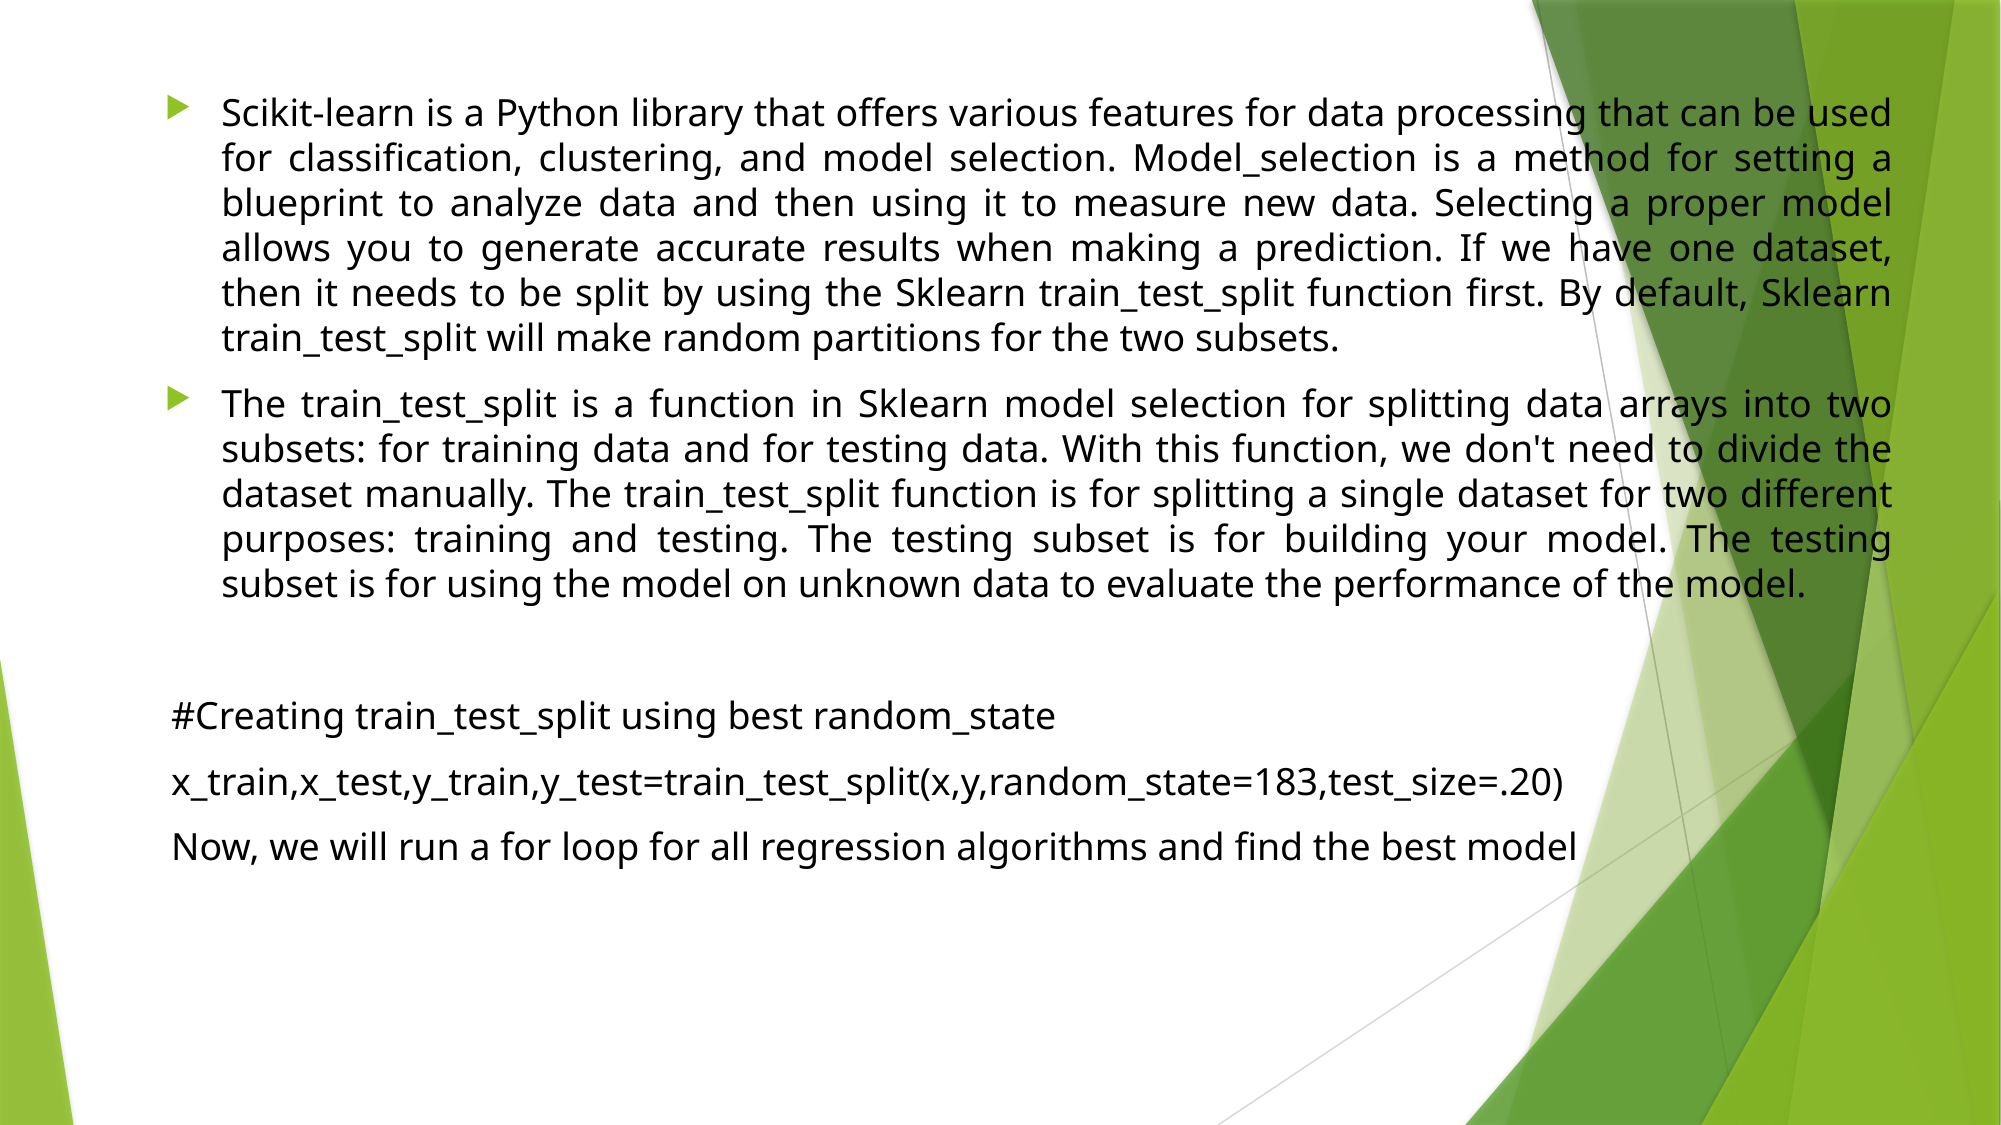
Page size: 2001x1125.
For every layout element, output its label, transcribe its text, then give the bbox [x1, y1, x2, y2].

list Scikit-learn is a Python library that offers various features for data processing that can be used for classification, clustering, and model selection. Model_selection is a method for setting a blueprint to analyze data and then using it to measure new data. Selecting a proper model allows you to generate accurate results when making a prediction. If we have one dataset, then it needs to be split by using the Sklearn train_test_split function first. By default, Sklearn train_test_split will make random partitions for the two subsets. The train_test_split is a function in Sklearn model selection for splitting data arrays into two subsets: for training data and for testing data. With this function, we don't need to divide the dataset manually. The train_test_split function is for splitting a single dataset for two different purposes: training and testing. The testing subset is for building your model. The testing subset is for using the model on unknown data to evaluate the performance of the model. #Creating train_test_split using best random_state x_train,x_test,y_train,y_test=train_test_split(x,y,random_state=183,test_size=.20) Now, we will run a for loop for all regression algorithms and find the best model [149, 81, 1910, 1055]
